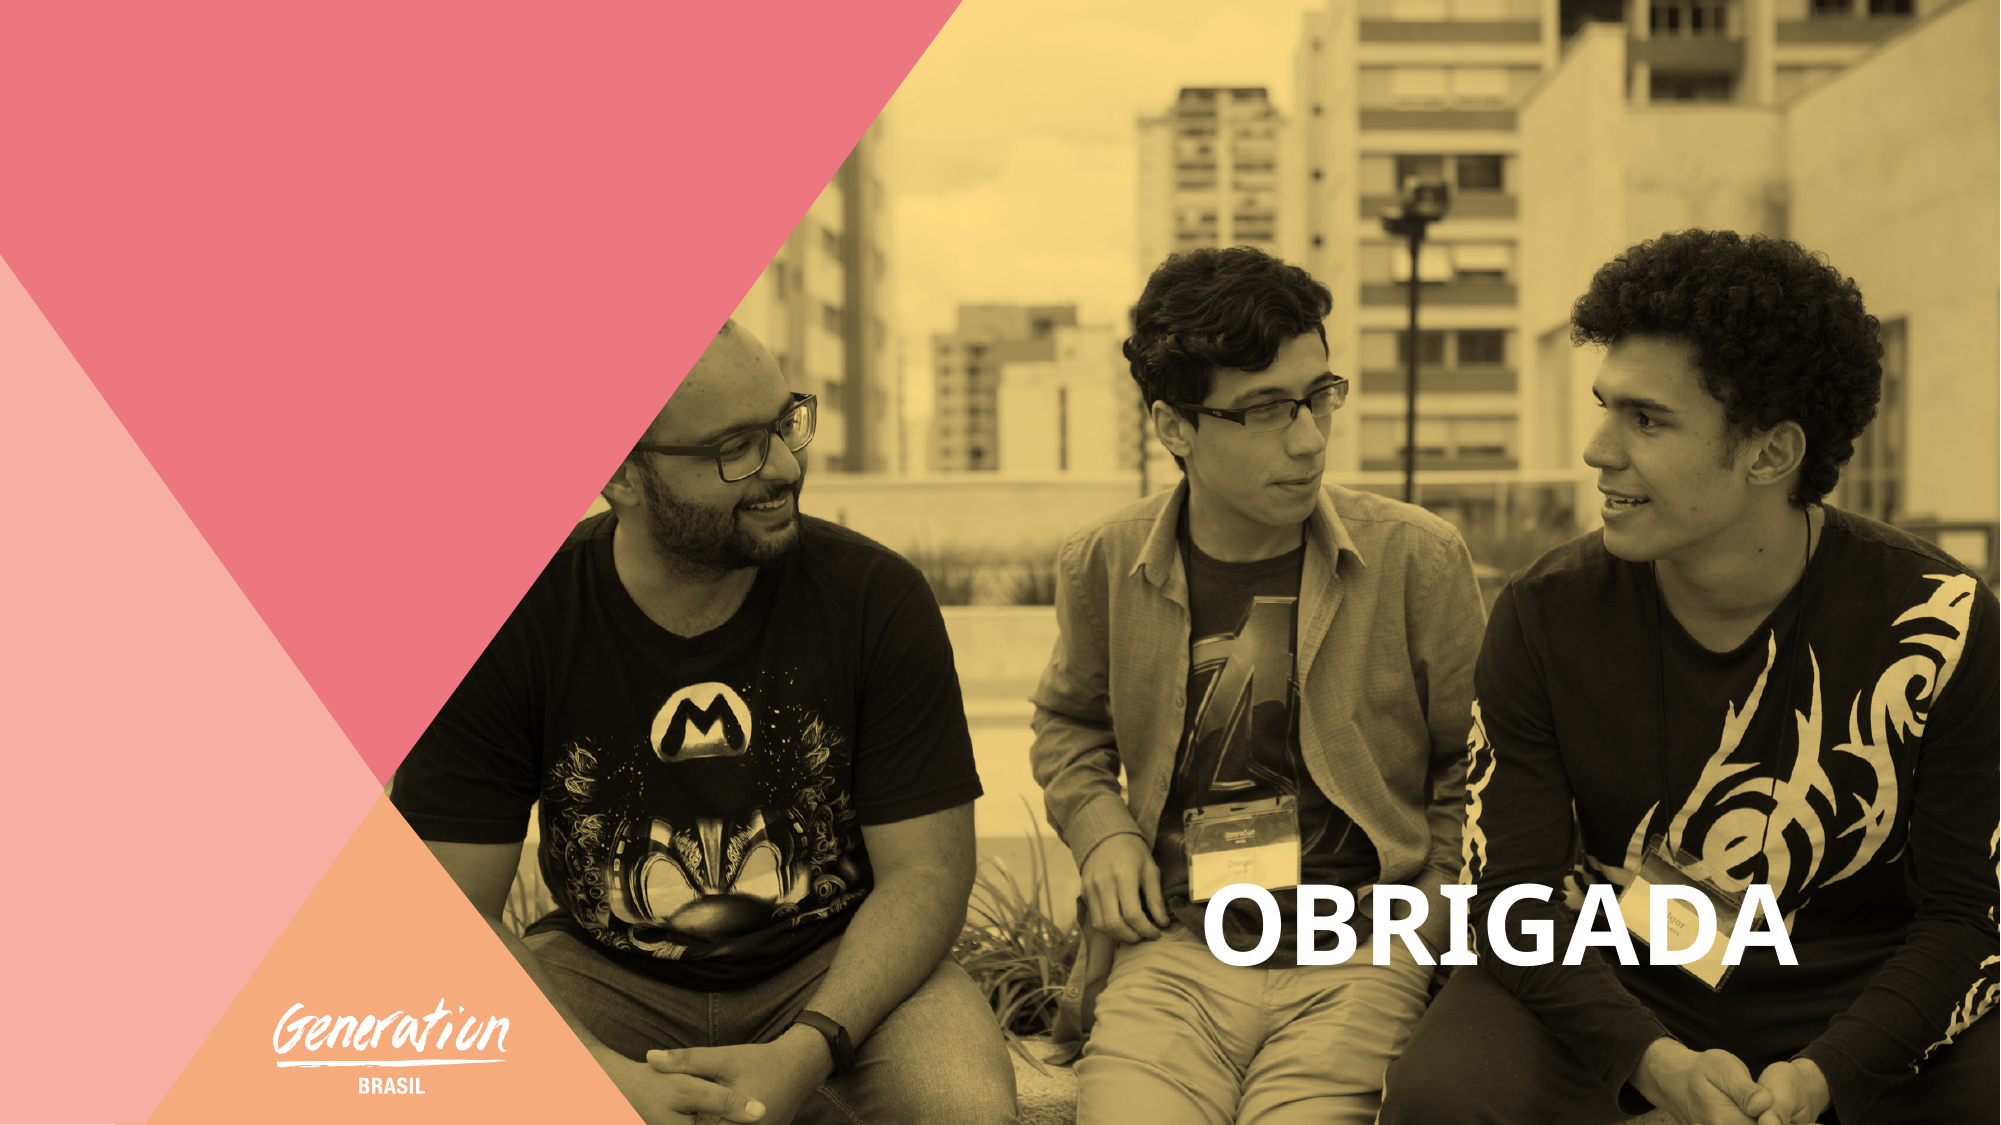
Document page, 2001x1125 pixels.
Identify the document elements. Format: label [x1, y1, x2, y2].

picture [963, 0, 2000, 1125]
text_box [0, 0, 963, 1125]
picture [272, 996, 511, 1094]
